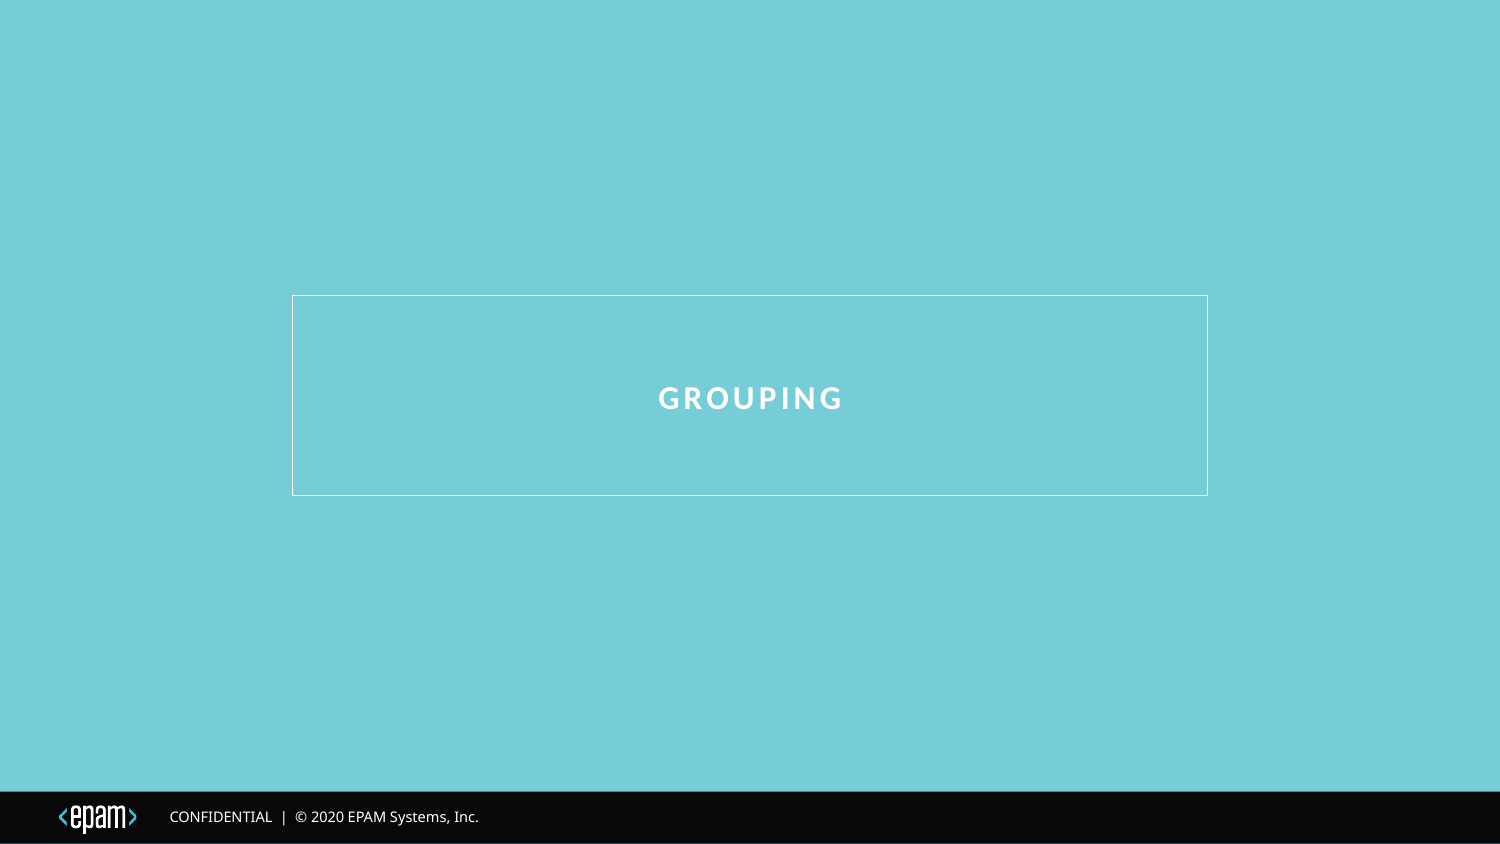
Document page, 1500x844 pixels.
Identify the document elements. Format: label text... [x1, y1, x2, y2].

title Grouping [292, 295, 1208, 496]
